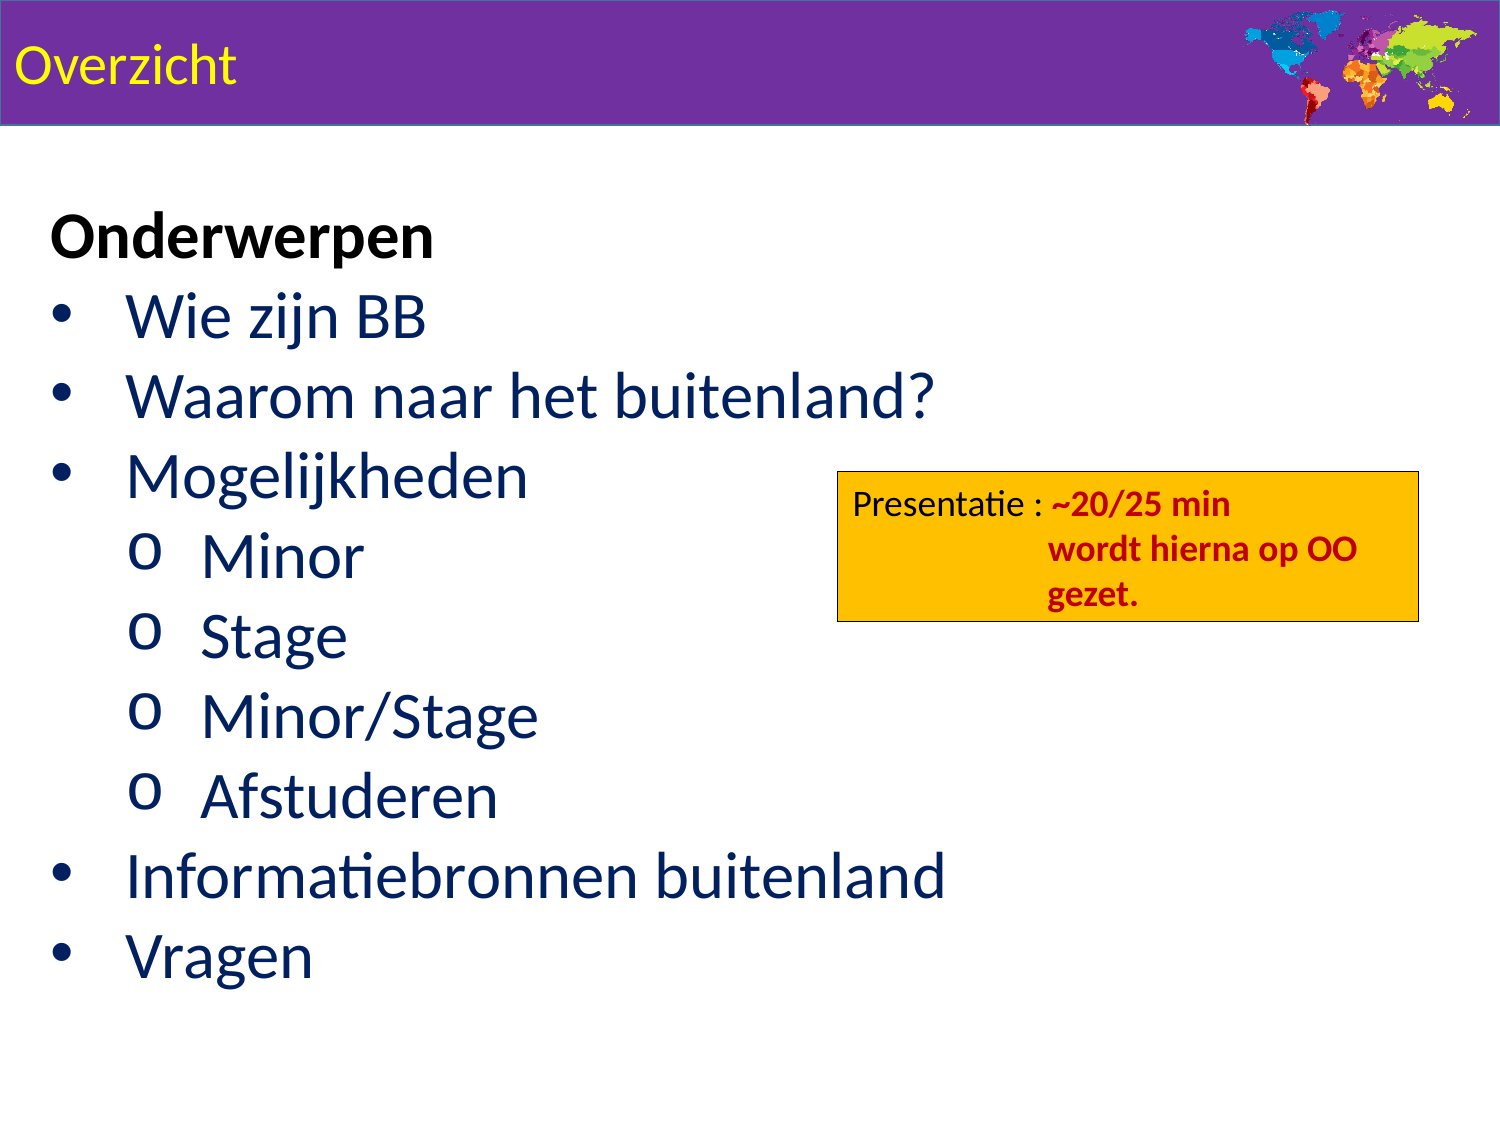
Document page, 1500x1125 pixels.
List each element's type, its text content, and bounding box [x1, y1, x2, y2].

text_box Onderwerpen Wie zijn BB Waarom naar het buitenland? Mogelijkheden Minor Stage Minor/Stage Afstuderen Informatiebronnen buitenland Vragen [35, 184, 1465, 999]
text_box Overzicht [0, 19, 1128, 104]
picture [1243, 10, 1479, 126]
text_box [0, 0, 1500, 126]
text_box Presentatie : ~20/25 min wordt hierna op OO gezet. [837, 471, 1419, 622]
